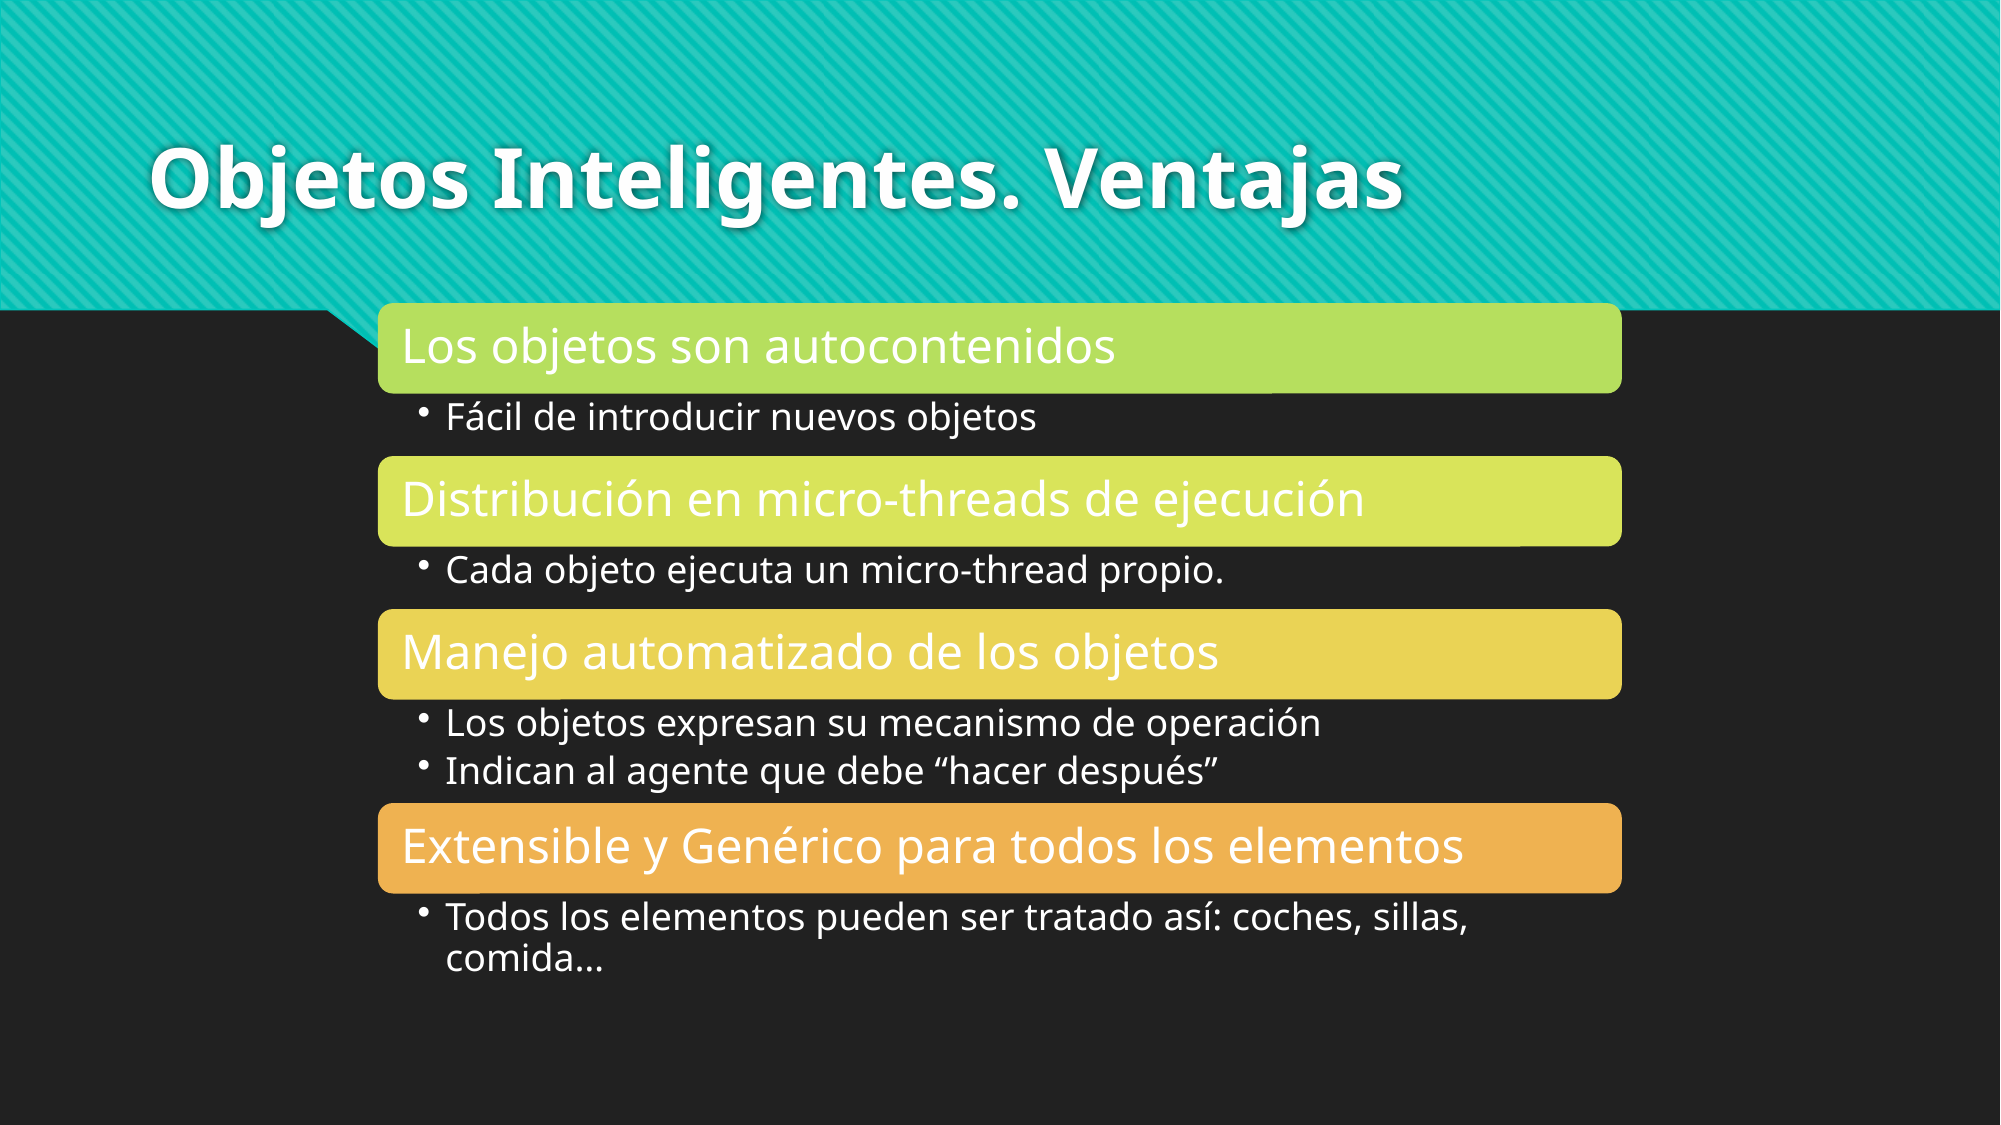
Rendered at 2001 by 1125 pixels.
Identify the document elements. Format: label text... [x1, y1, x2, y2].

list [377, 299, 1623, 991]
title Objetos Inteligentes. Ventajas [132, 73, 1868, 233]
